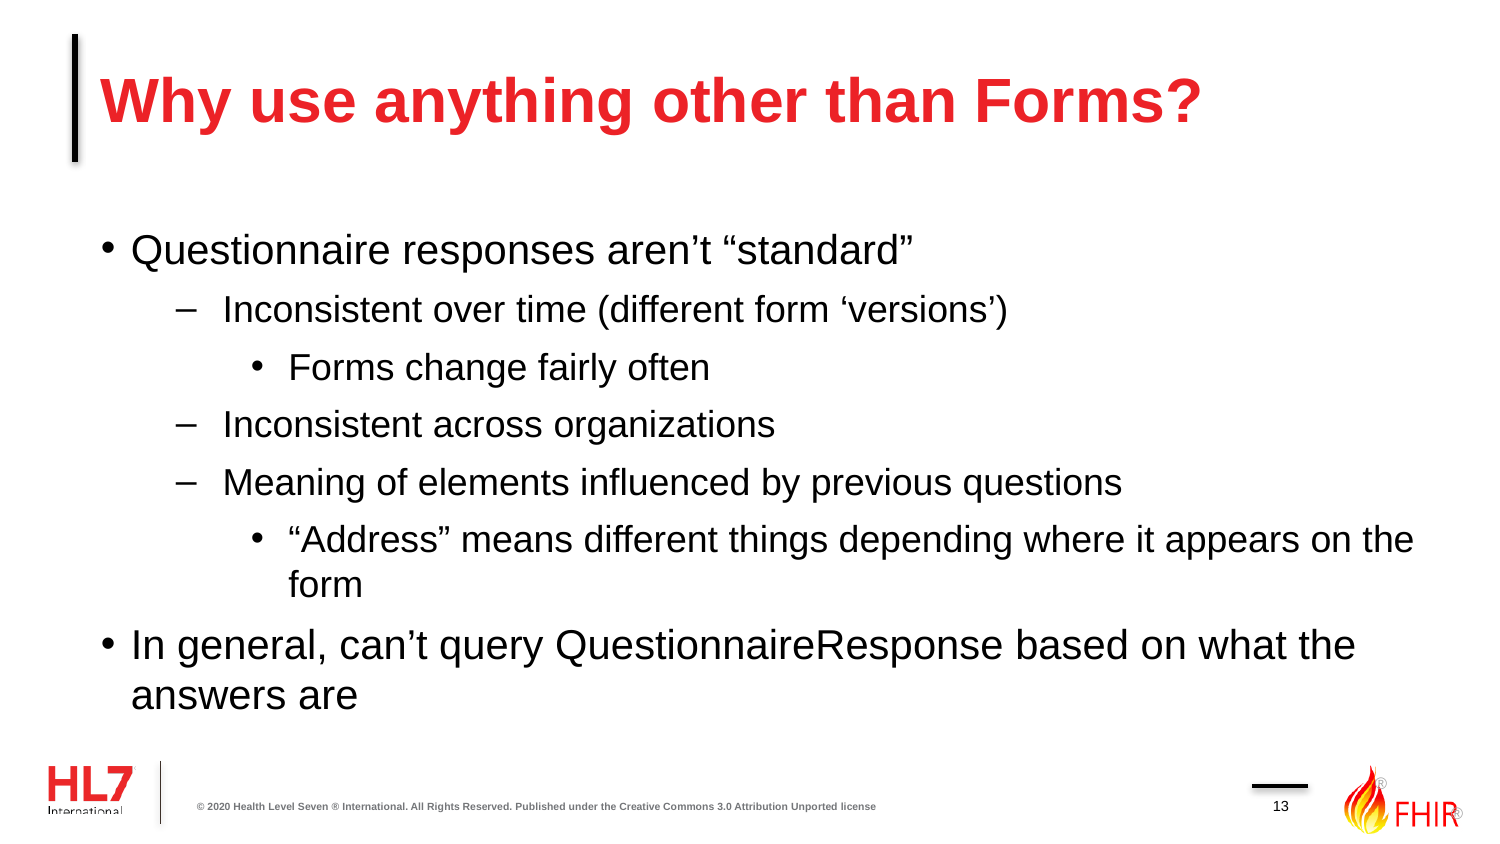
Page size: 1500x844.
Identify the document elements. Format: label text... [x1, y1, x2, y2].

title Why use anything other than Forms? [100, 33, 1451, 163]
slide_number 13 [1258, 786, 1304, 814]
list Questionnaire responses aren’t “standard” Inconsistent over time (different form ‘versions’) Forms change fairly often Inconsistent across organizations Meaning of elements influenced by previous questions “Address” means different things depending where it appears on the form In general, can’t query QuestionnaireResponse based on what the answers are [100, 222, 1451, 731]
picture [1339, 760, 1463, 837]
footer © 2020 Health Level Seven ® International. All Rights Reserved. Published under the Creative Commons 3.0 Attribution Unported license [196, 786, 941, 813]
